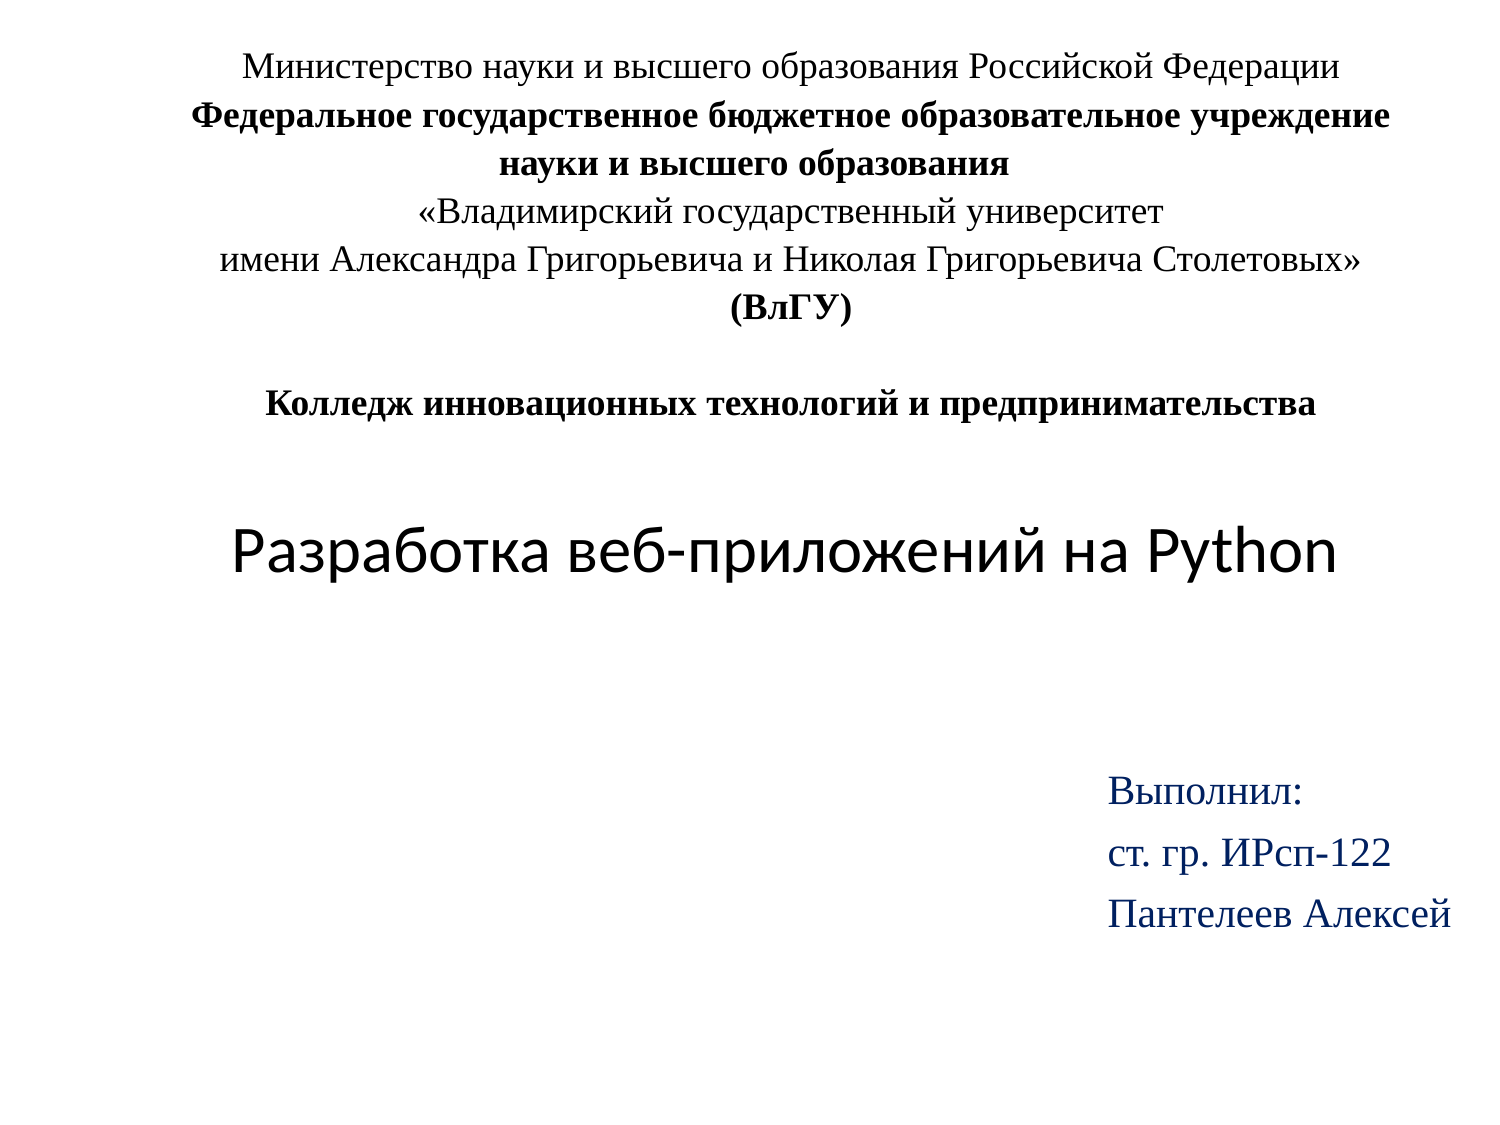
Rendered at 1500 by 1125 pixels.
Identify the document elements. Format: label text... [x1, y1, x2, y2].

subtitle Выполнил: ст. гр. ИРсп-122 Пантелеев Алексей [1092, 751, 1500, 1039]
title Разработка веб-приложений на Python [0, 479, 1500, 721]
text_box Министерство науки и высшего образования Российской Федерации Федеральное государственное бюджетное образовательное учреждение науки и высшего образования «Владимирский государственный университет имени Александра Григорьевича и Николая Григорьевича Столетовых» (ВлГУ) Колледж инновационных технологий и предпринимательства [64, 30, 1444, 527]
